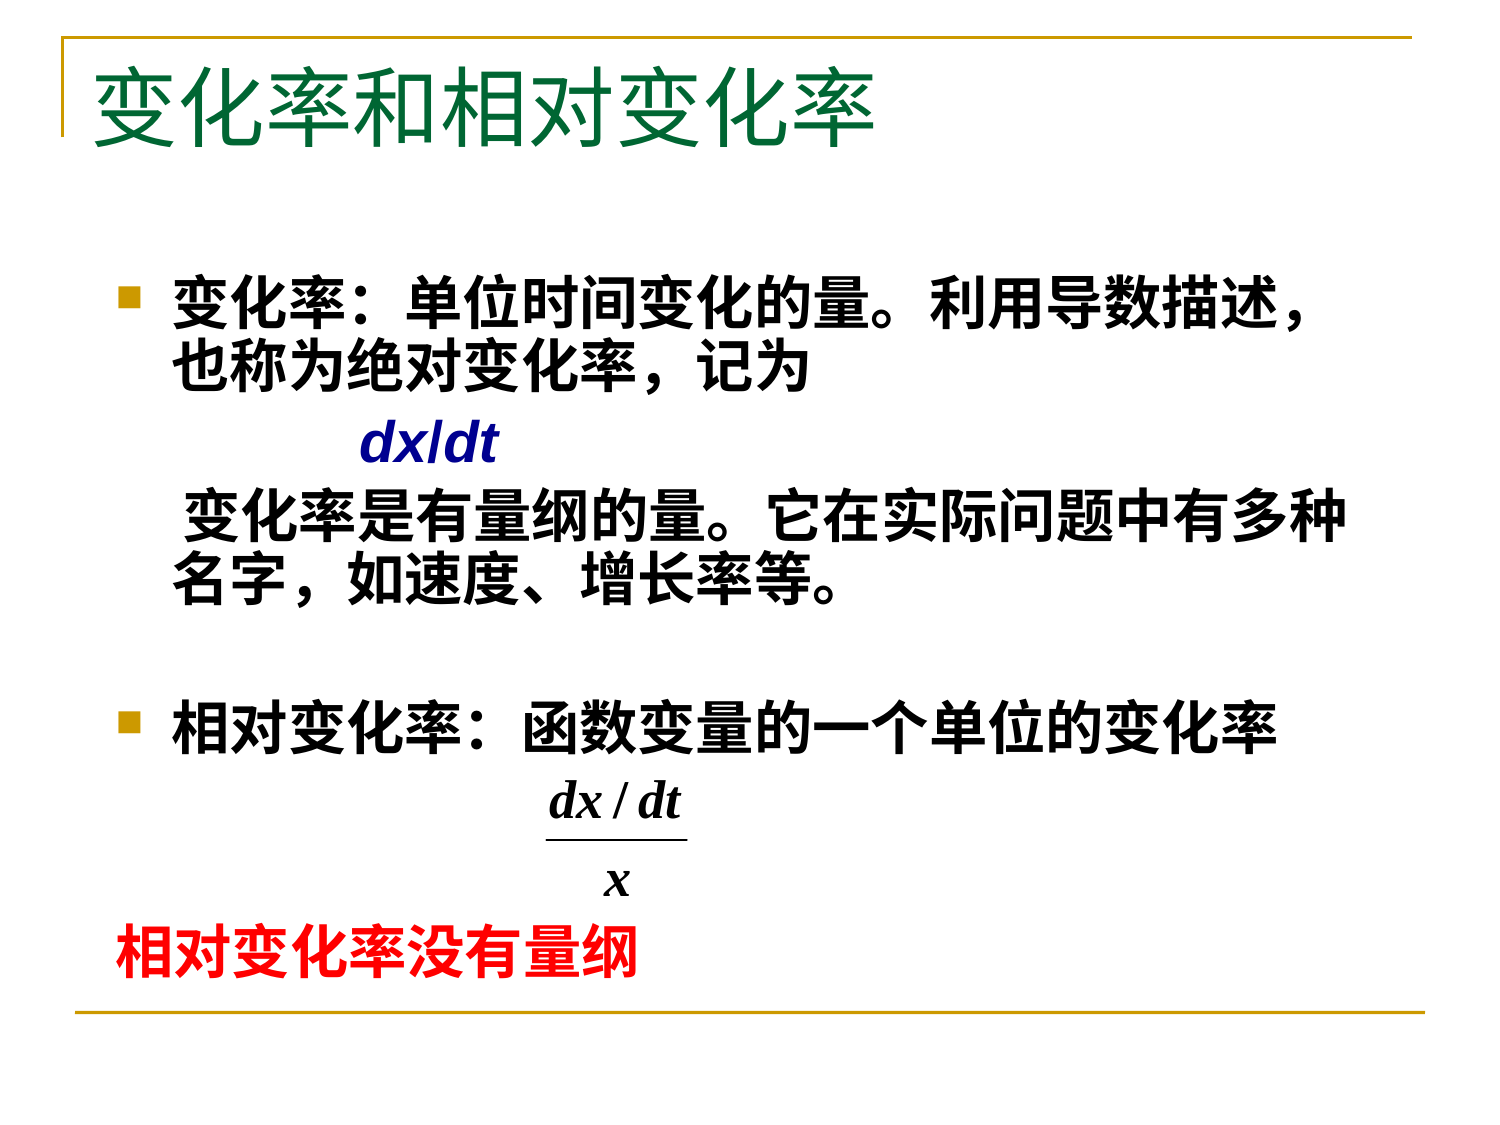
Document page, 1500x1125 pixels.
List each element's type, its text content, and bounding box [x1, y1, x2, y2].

title 变化率和相对变化率 [74, 45, 1426, 233]
list 变化率：单位时间变化的量。利用导数描述，也称为绝对变化率，记为 dx/dt 变化率是有量纲的量。它在实际问题中有多种名字，如速度、增长率等。 相对变化率：函数变量的一个单位的变化率 相对变化率没有量纲 [100, 266, 1376, 990]
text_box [537, 763, 701, 910]
